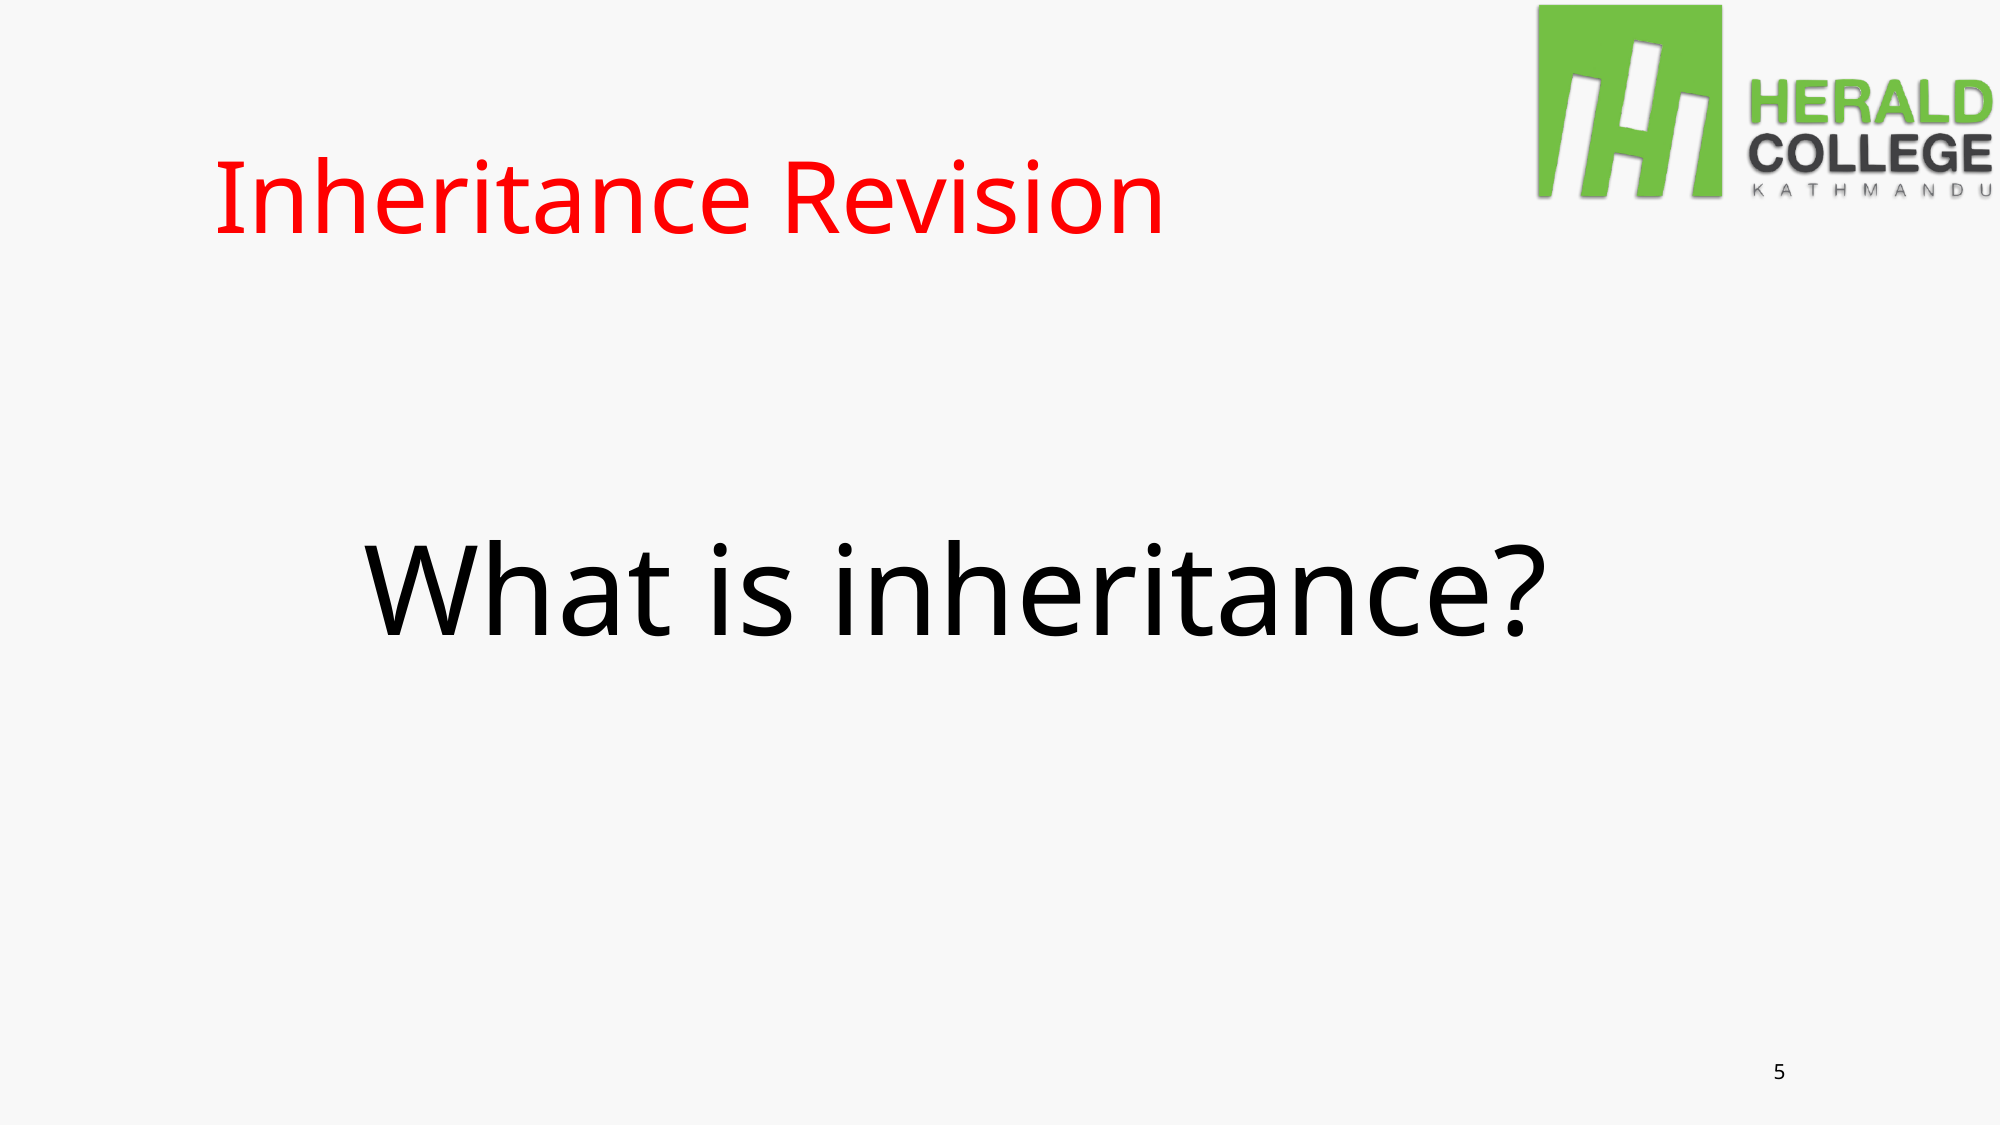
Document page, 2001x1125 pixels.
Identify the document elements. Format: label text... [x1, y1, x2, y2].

list What is inheritance? [155, 519, 1757, 868]
picture [1462, 0, 2001, 292]
title Inheritance Revision [199, 45, 1801, 263]
slide_number ‹#› [1612, 1057, 1801, 1088]
